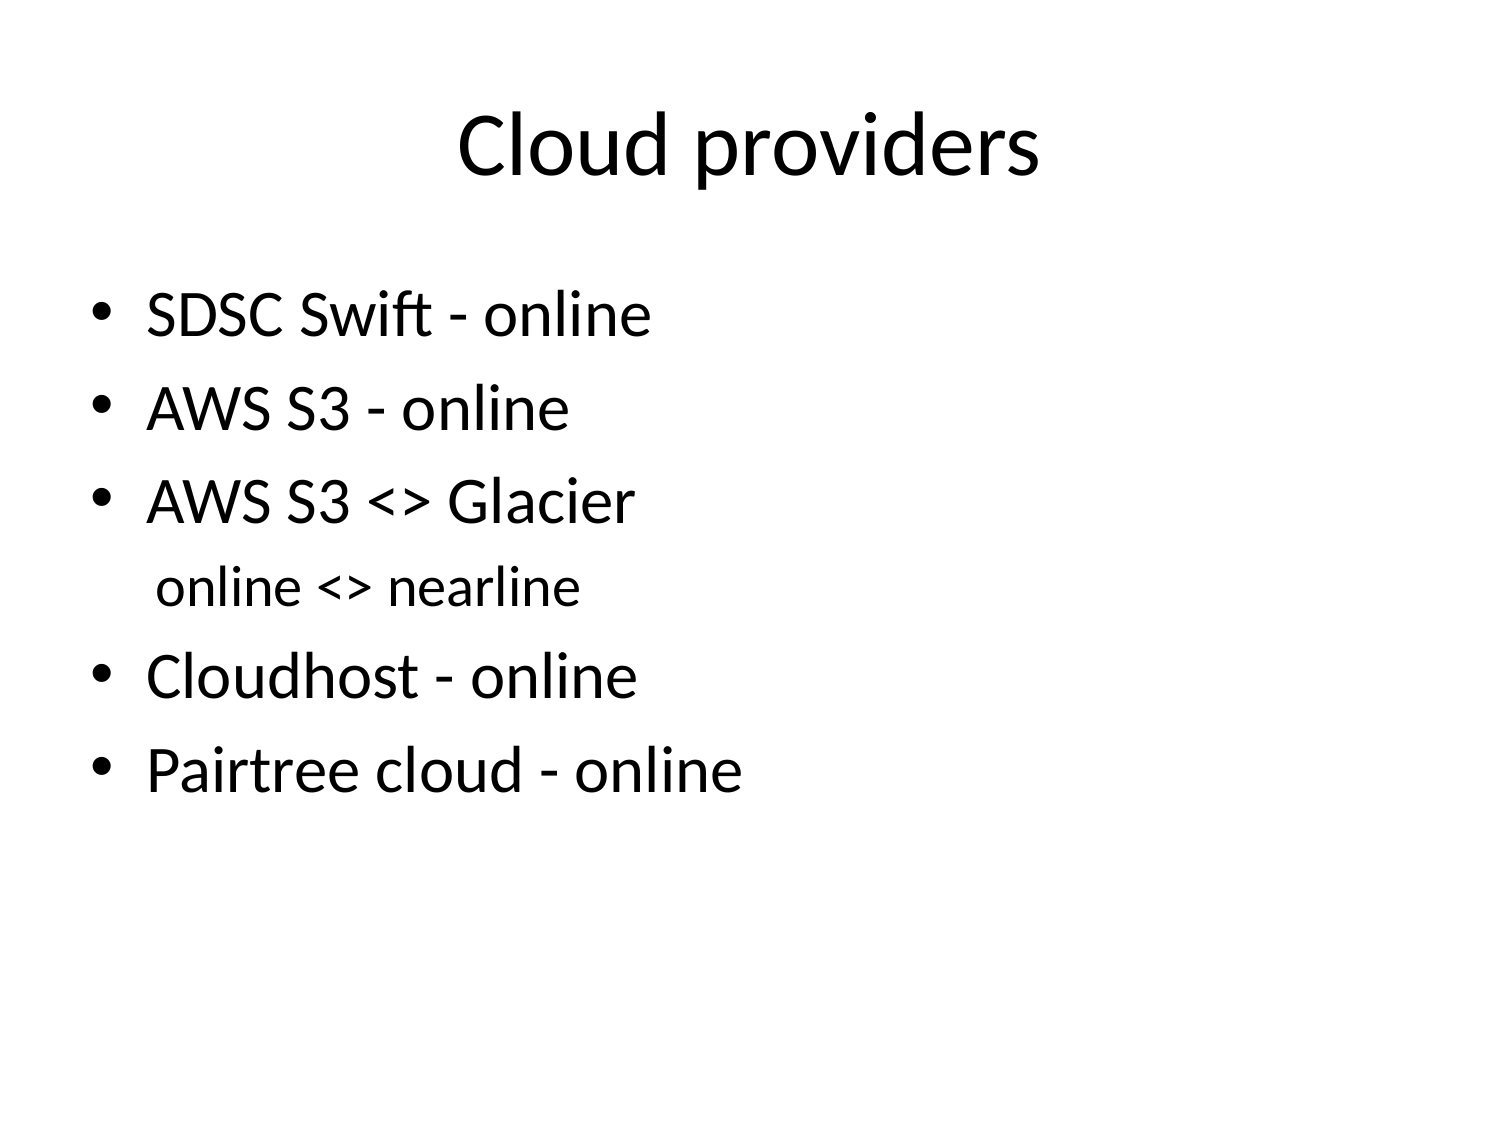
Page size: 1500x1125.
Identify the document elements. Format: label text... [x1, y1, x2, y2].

list SDSC Swift - online AWS S3 - online AWS S3 <> Glacier online <> nearline Cloudhost - online Pairtree cloud - online [75, 262, 1425, 1005]
title Cloud providers [75, 45, 1425, 233]
